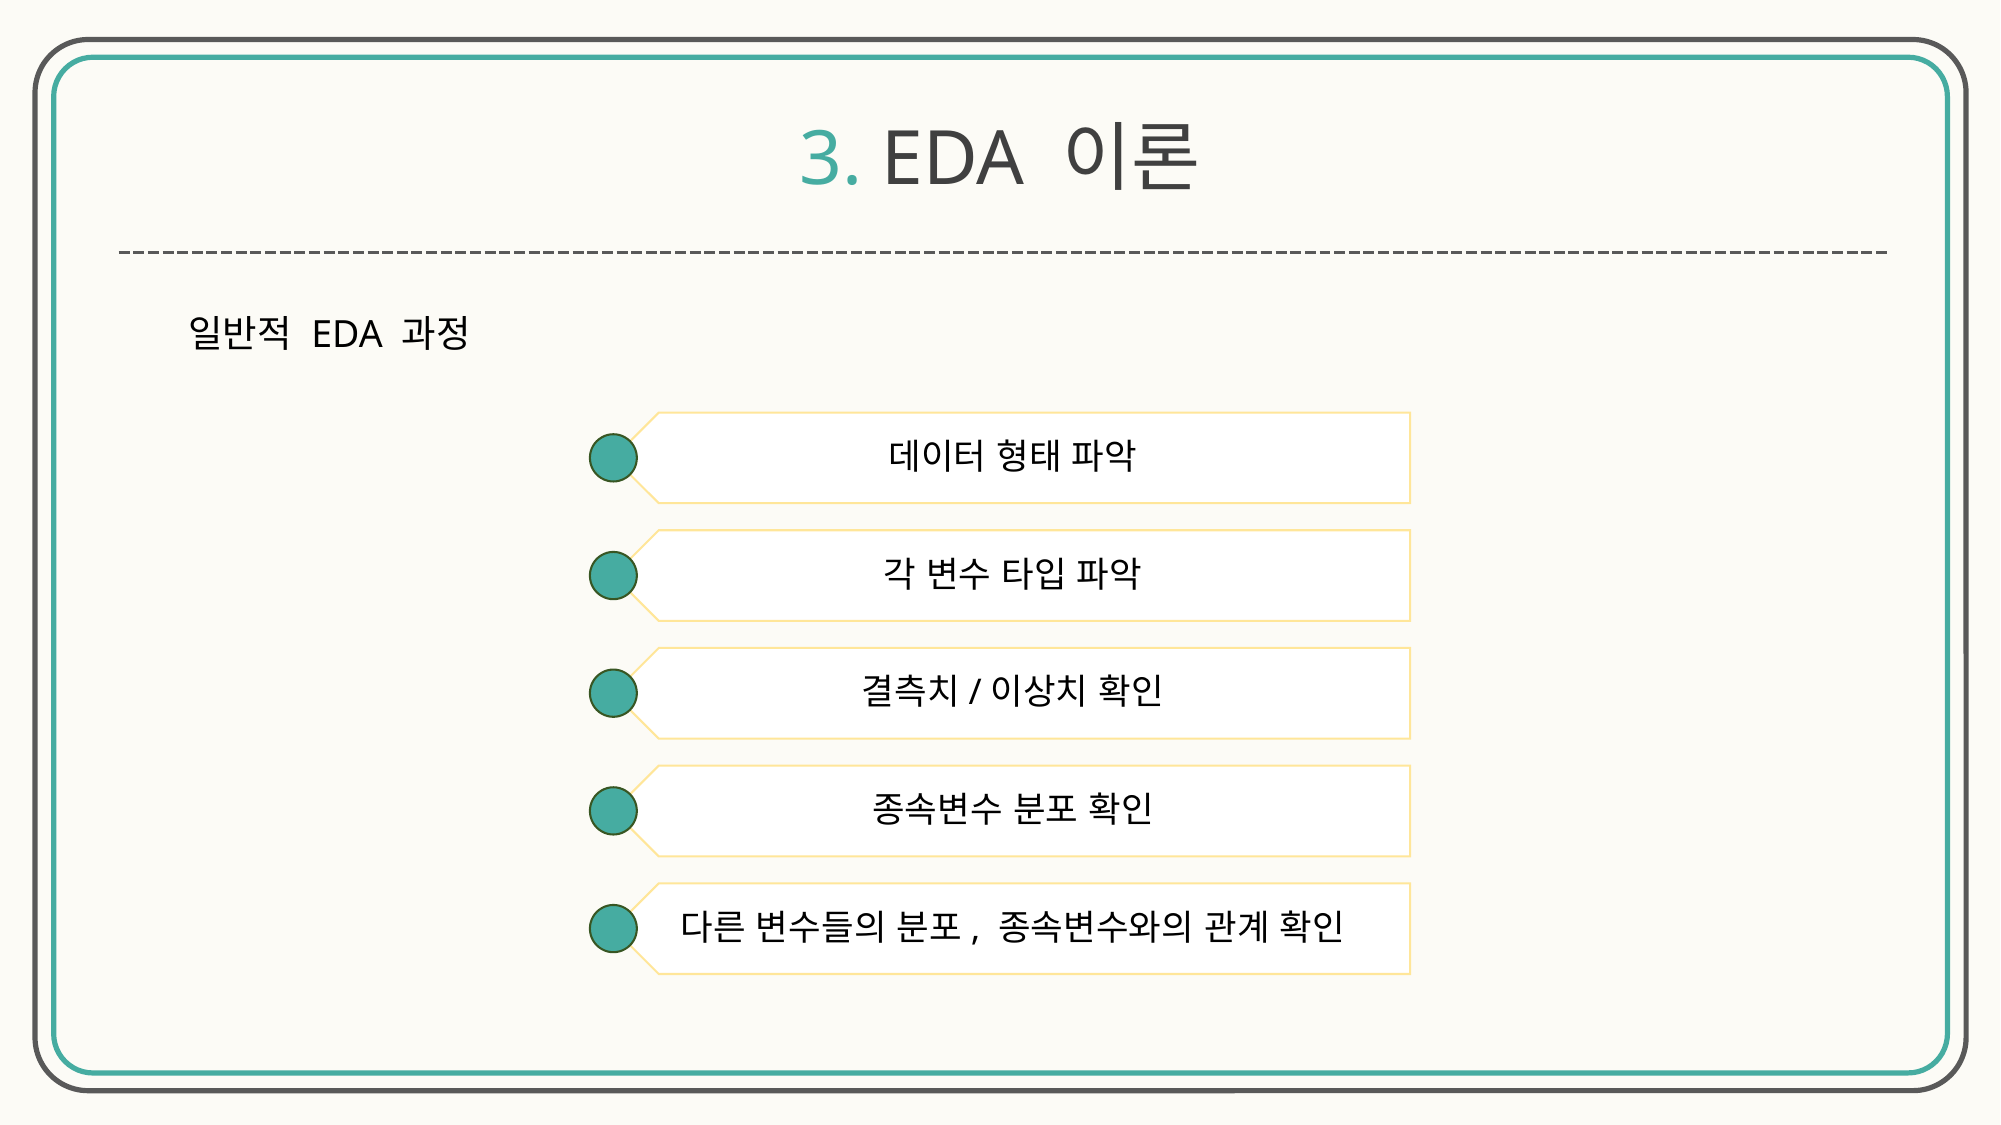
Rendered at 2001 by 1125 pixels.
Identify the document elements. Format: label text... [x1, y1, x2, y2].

text_box [33, 38, 1968, 1092]
text_box 일반적 EDA 과정 [173, 302, 497, 362]
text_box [400, 412, 1600, 975]
text_box 3. EDA 이론 [784, 101, 1216, 207]
